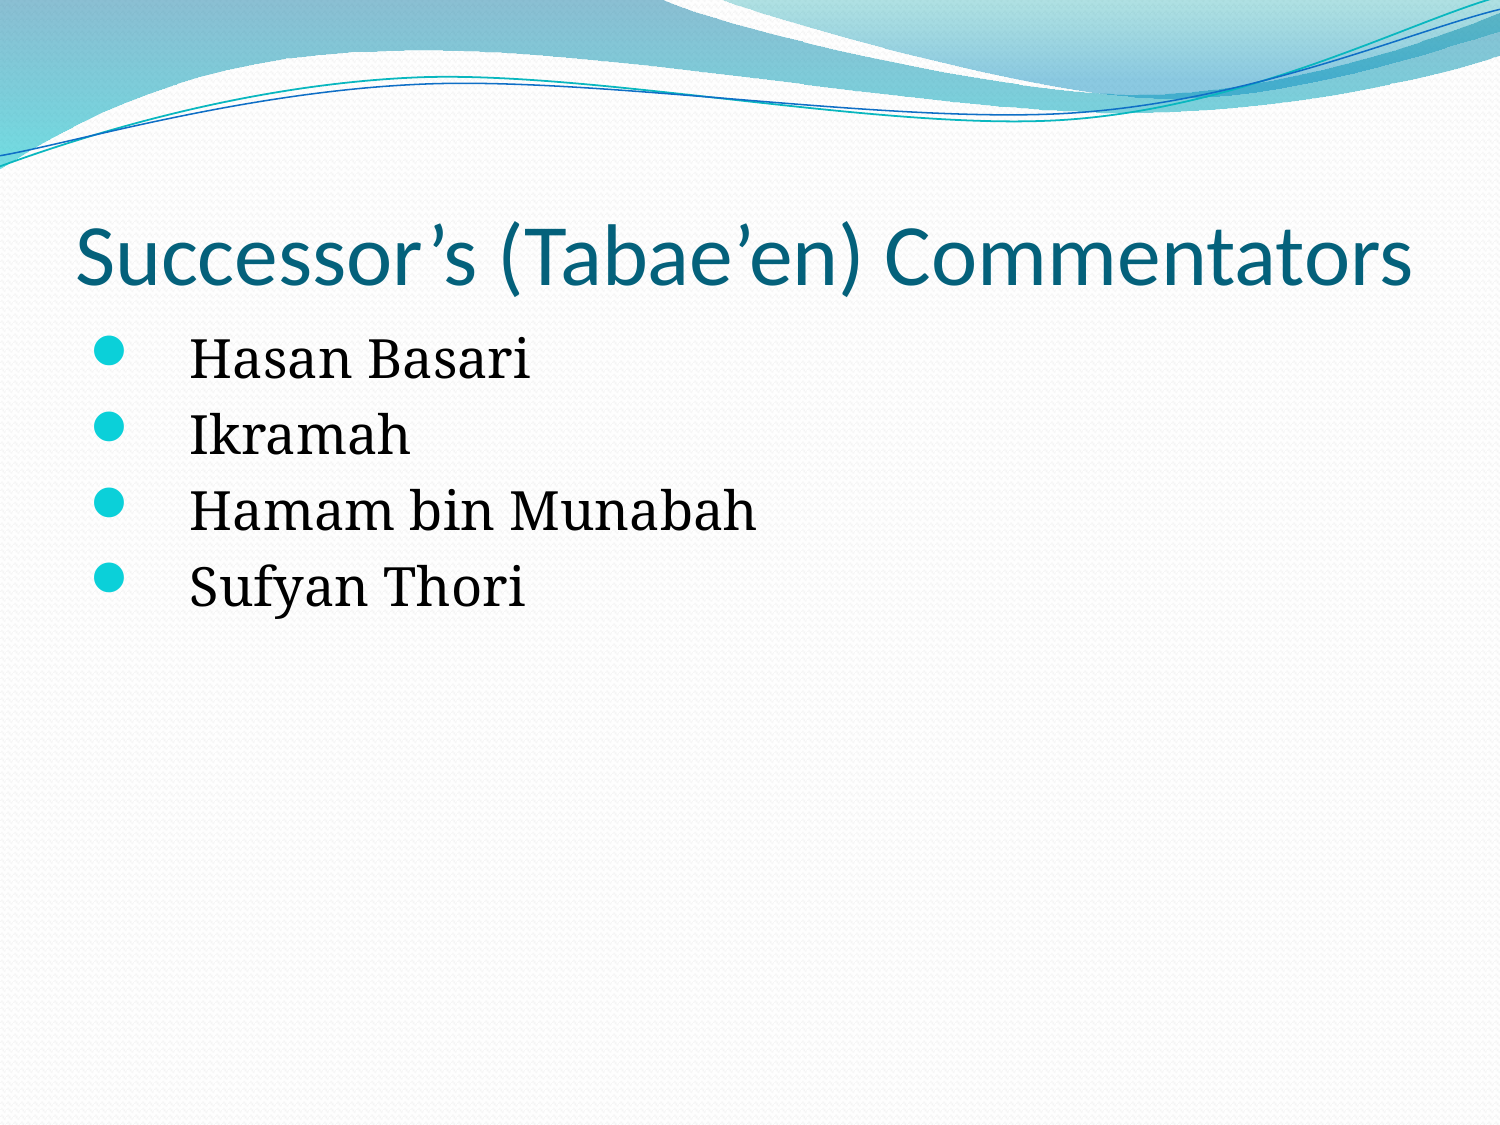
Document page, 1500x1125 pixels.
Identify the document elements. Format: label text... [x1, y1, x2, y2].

list Hasan Basari Ikramah Hamam bin Munabah Sufyan Thori [75, 317, 1425, 1038]
title Successor’s (Tabae’en) Commentators [75, 115, 1425, 303]
